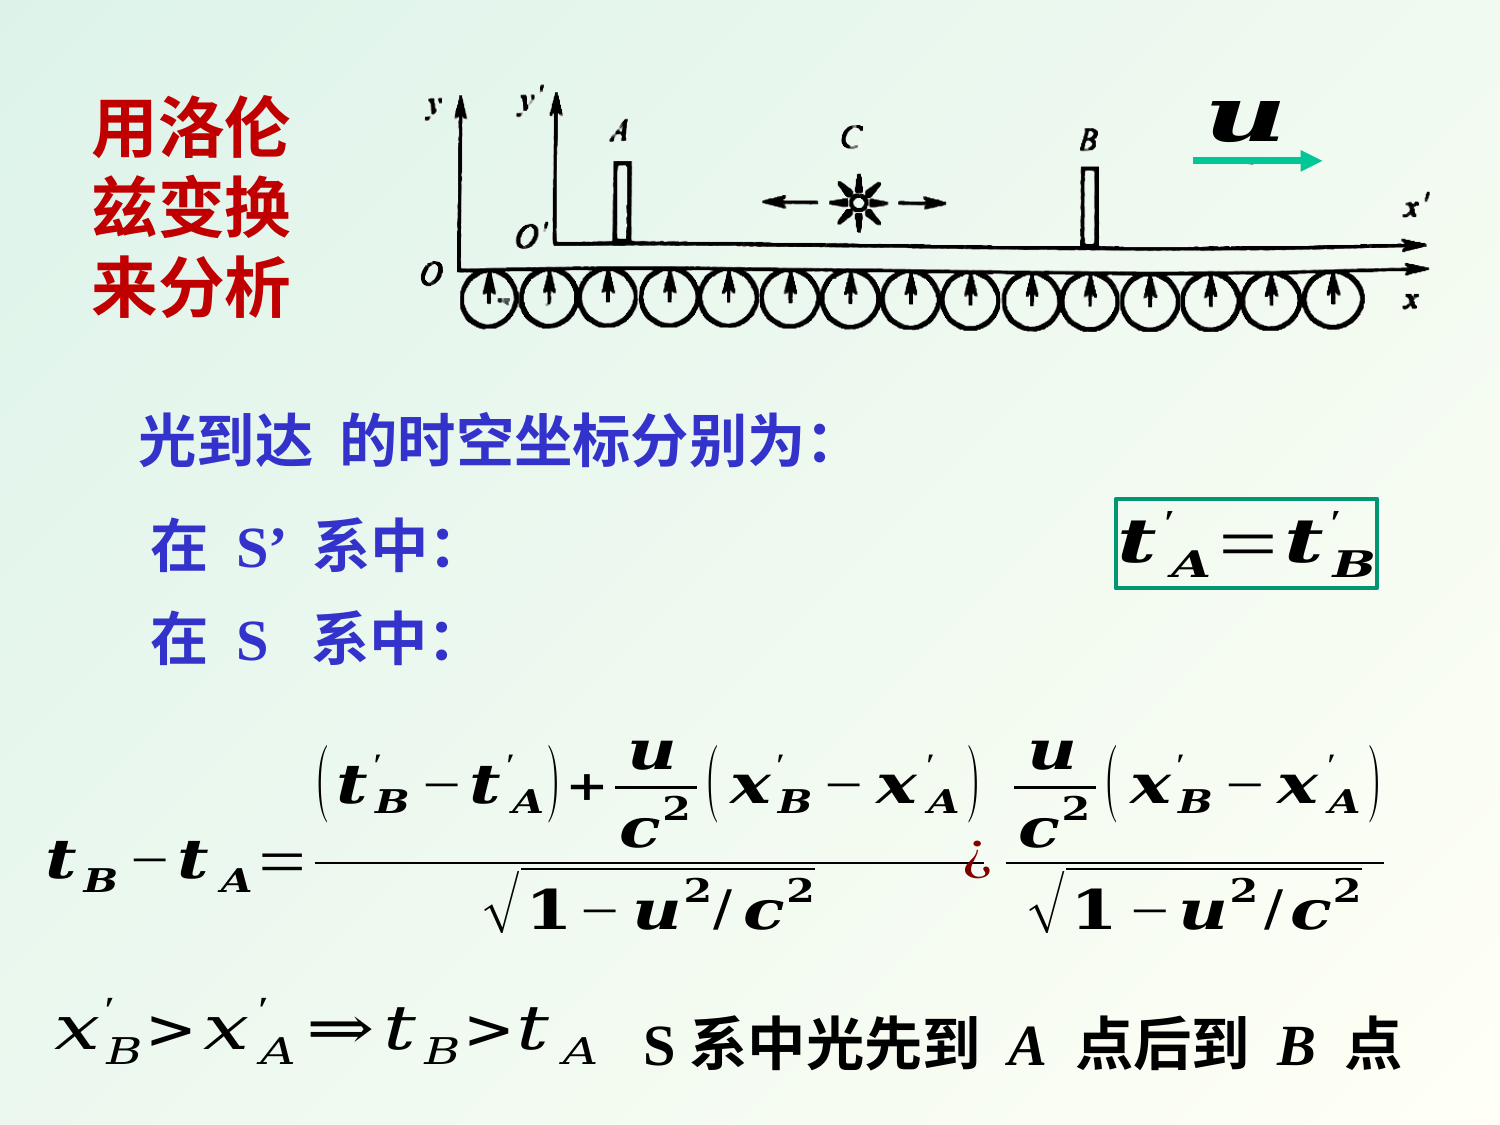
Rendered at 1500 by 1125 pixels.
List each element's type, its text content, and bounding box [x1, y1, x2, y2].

text_box S系中光先到 A 点后到 B 点 [628, 999, 1418, 1085]
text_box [390, 74, 1483, 335]
text_box 用洛伦兹变换来分析 [76, 78, 325, 333]
